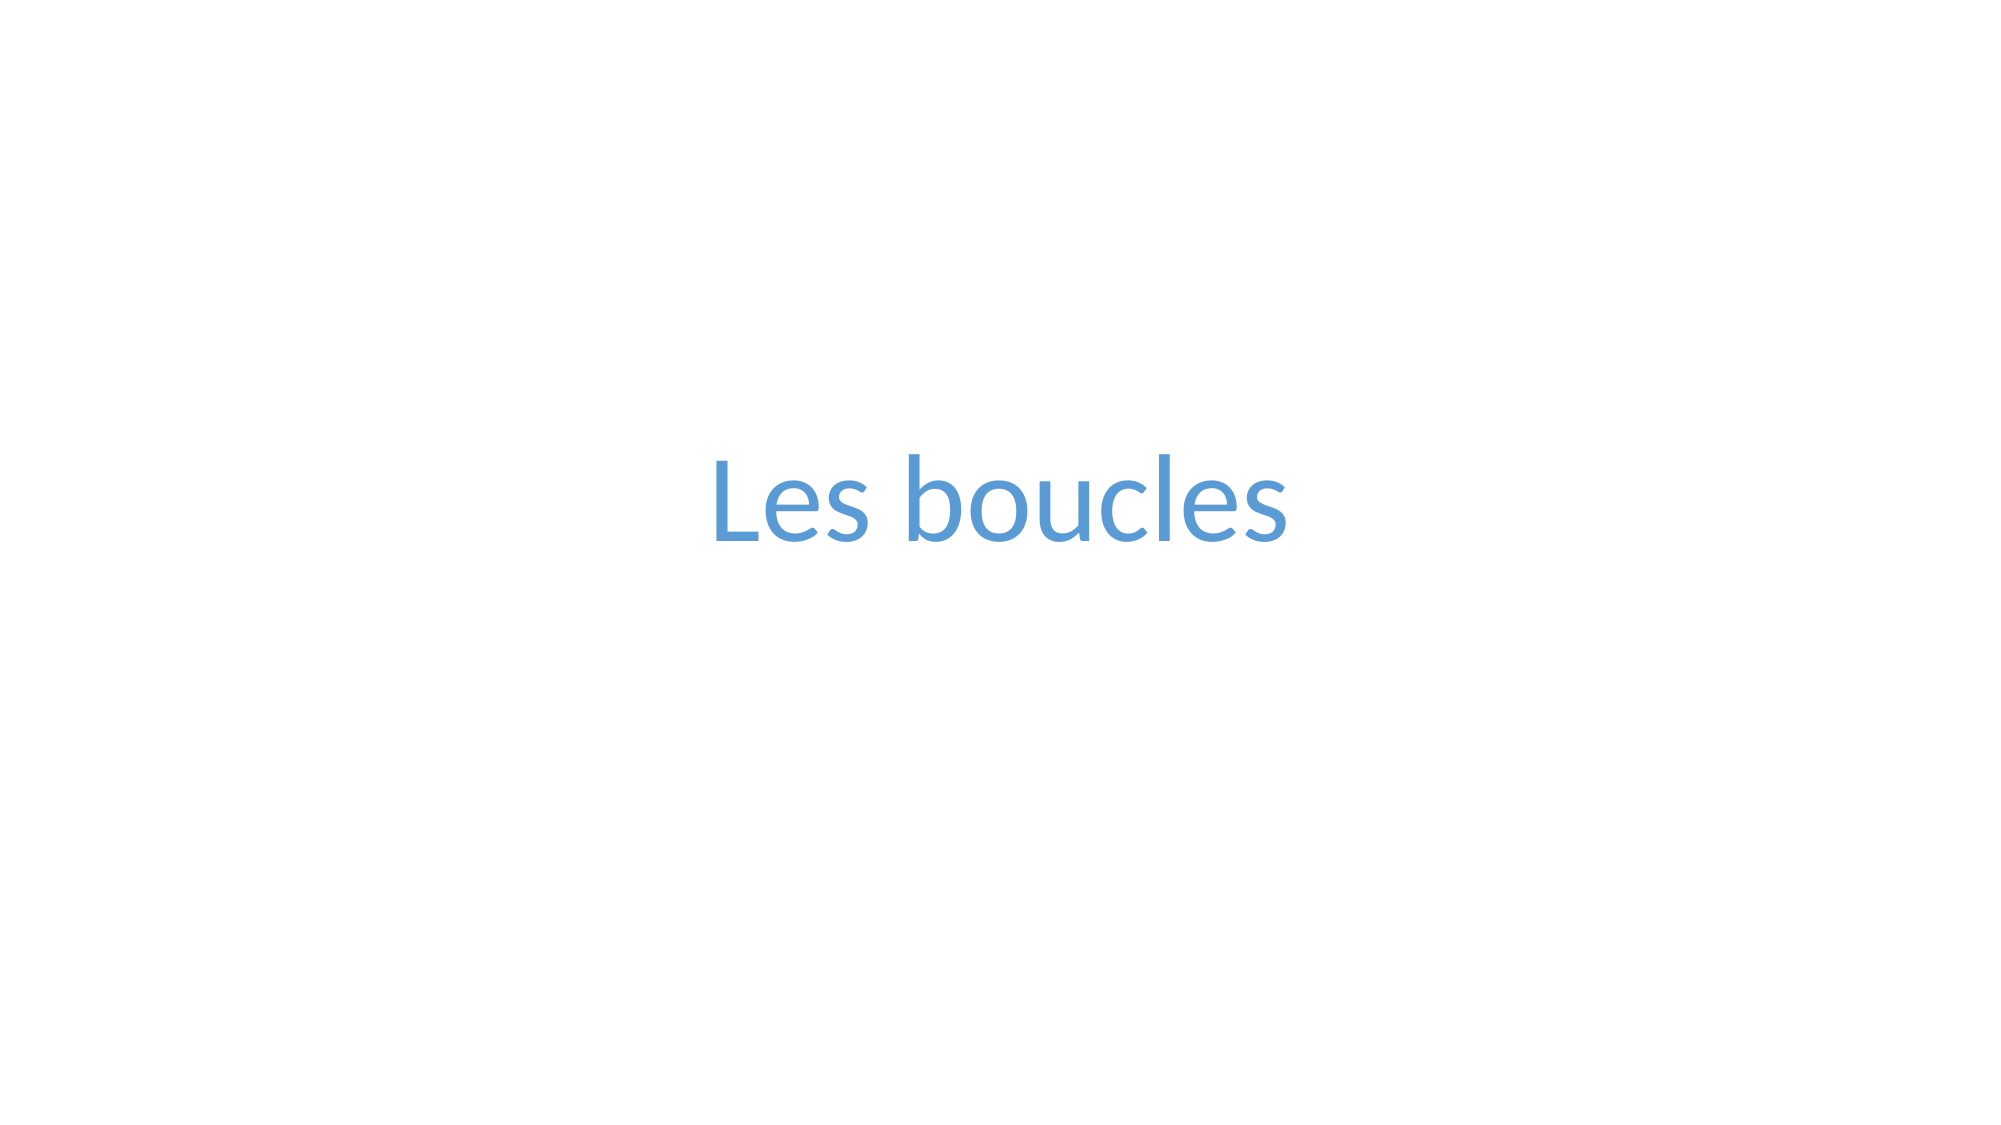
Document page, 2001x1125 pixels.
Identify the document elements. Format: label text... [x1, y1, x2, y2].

title Les boucles [249, 184, 1750, 576]
